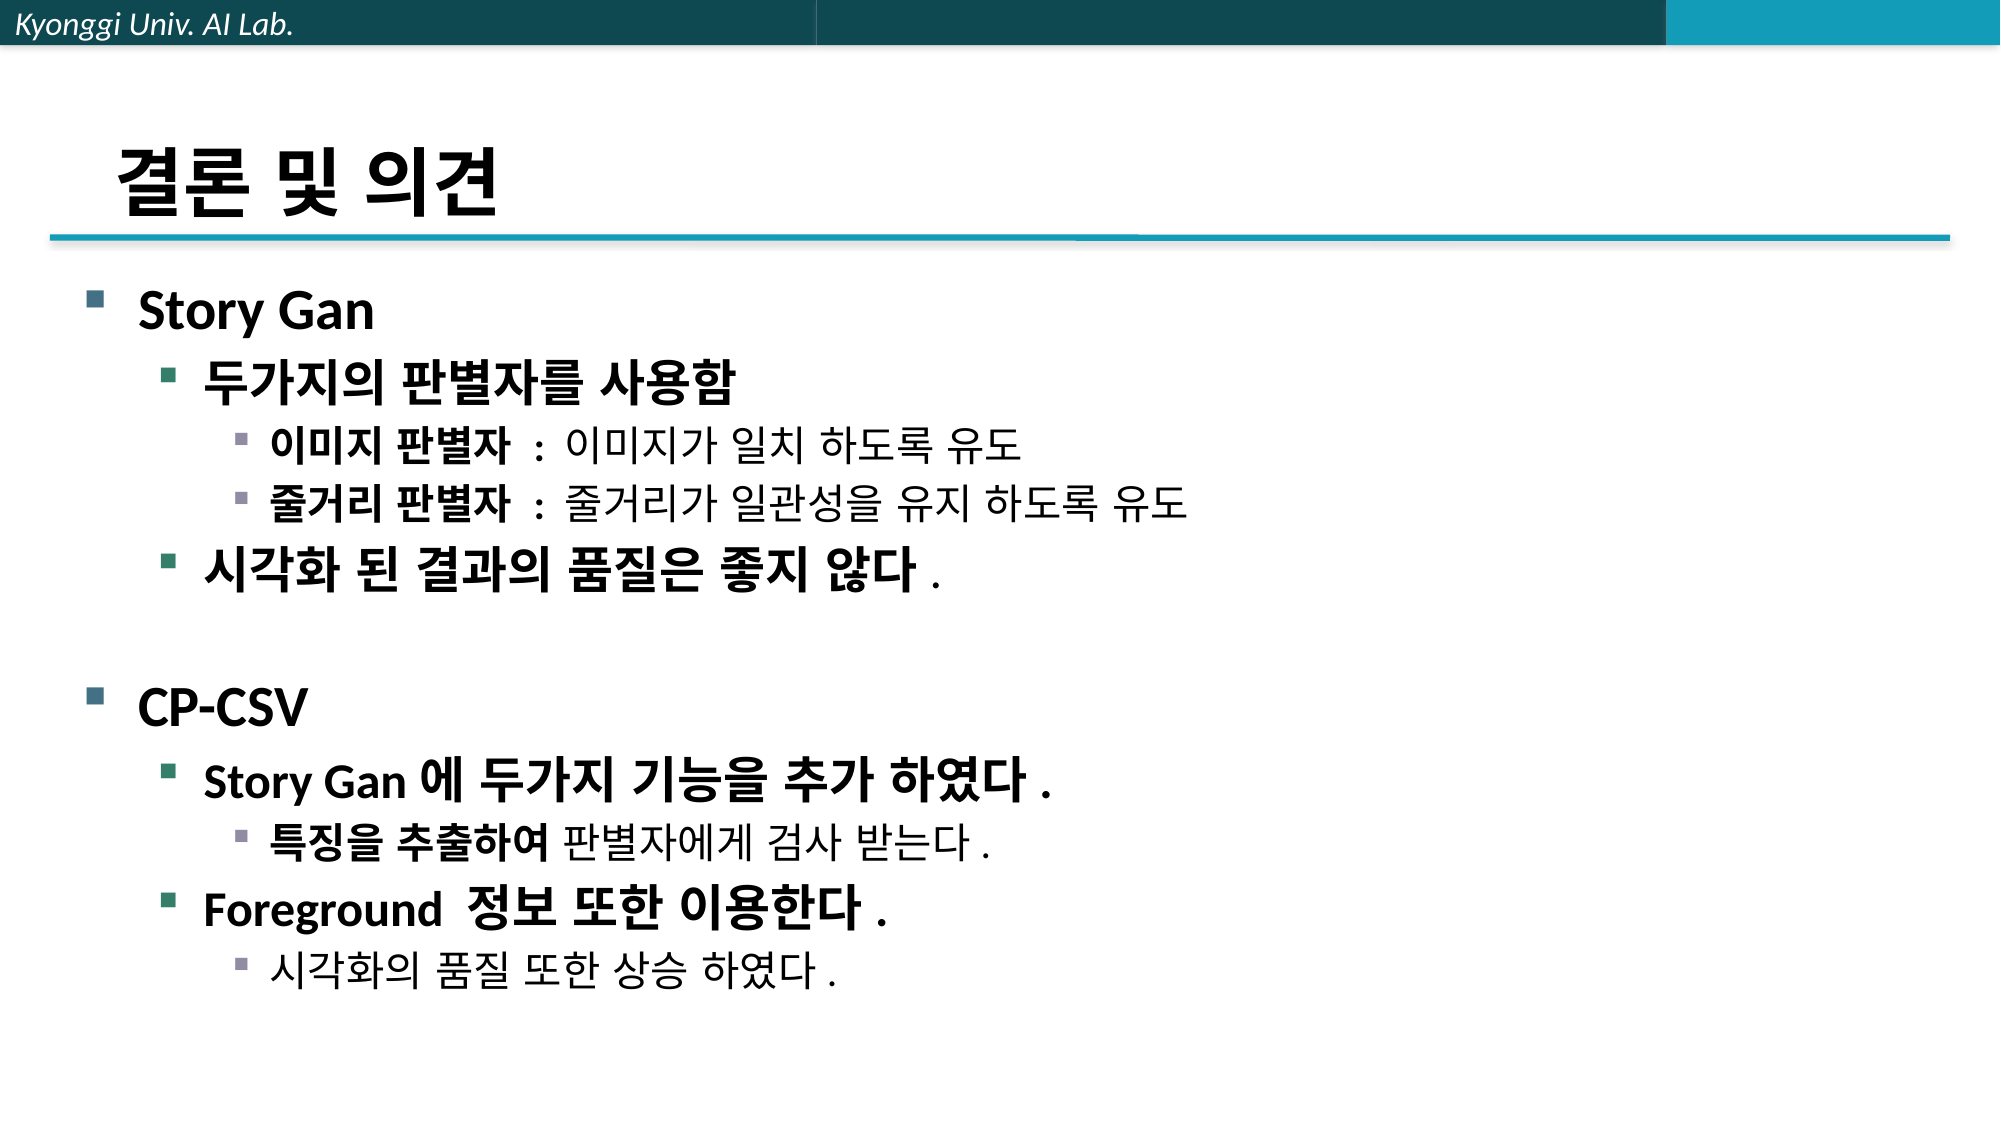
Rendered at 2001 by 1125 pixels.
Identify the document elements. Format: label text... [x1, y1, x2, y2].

title 결론 및 의견 [99, 45, 1900, 233]
text_box Story Gan 두가지의 판별자를 사용함 이미지 판별자 : 이미지가 일치 하도록 유도 줄거리 판별자 : 줄거리가 일관성을 유지 하도록 유도 시각화 된 결과의 품질은 좋지 않다. CP-CSV Story Gan에 두가지 기능을 추가 하였다. 특징을 추출하여 판별자에게 검사 받는다. Foreground 정보 또한 이용한다. 시각화의 품질 또한 상승 하였다. [66, 263, 1969, 1092]
